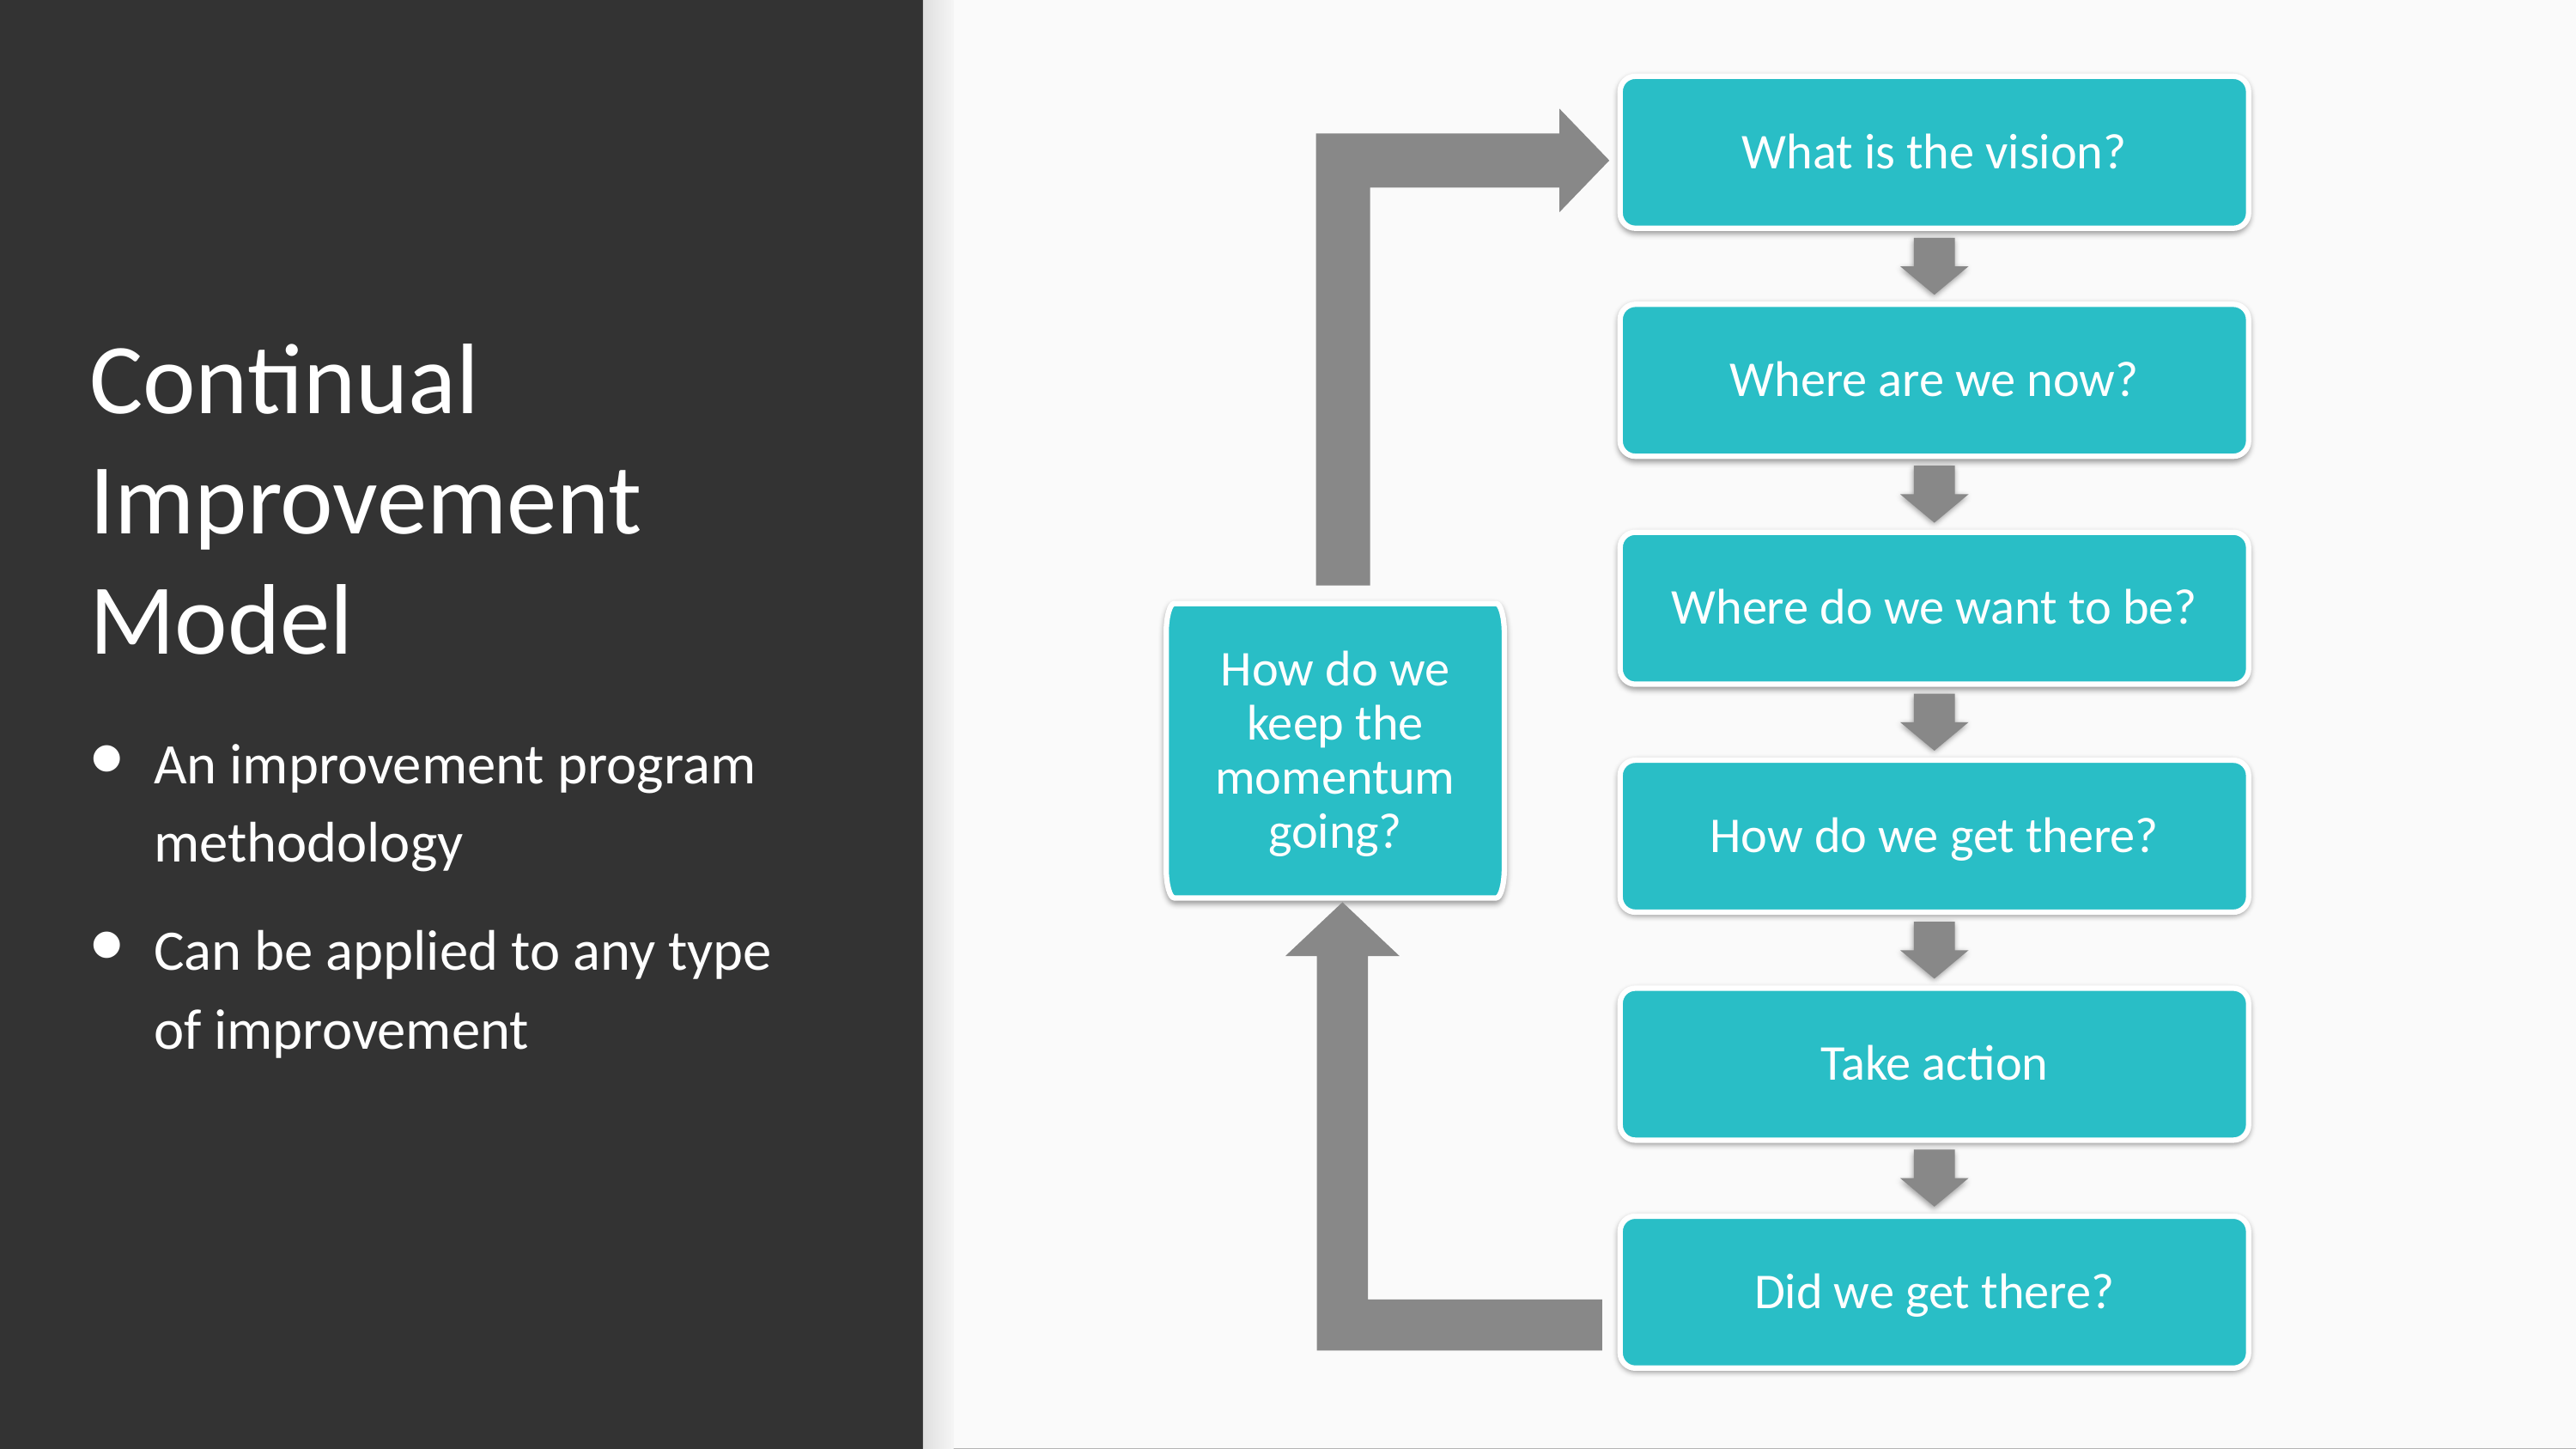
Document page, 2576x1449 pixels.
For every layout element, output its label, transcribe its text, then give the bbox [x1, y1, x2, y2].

text_box Did we get there? [1617, 1213, 2251, 1371]
text_box [1899, 922, 1969, 979]
text_box Take action [1617, 985, 2251, 1143]
text_box An improvement program methodology Can be applied to any type of improvement [64, 690, 855, 1331]
text_box [1899, 466, 1969, 523]
text_box Where are we now? [1617, 301, 2251, 460]
text_box What is the vision? [1617, 73, 2251, 231]
text_box [1284, 900, 1605, 1353]
text_box Where do we want to be? [1617, 529, 2251, 687]
title Continual Improvement Model [64, 431, 855, 690]
text_box How do we keep the momentum going? [1163, 600, 1508, 901]
text_box [1899, 693, 1969, 751]
text_box [1899, 1149, 1969, 1207]
text_box [1314, 107, 1612, 588]
text_box How do we get there? [1617, 757, 2251, 916]
text_box [1899, 237, 1969, 295]
